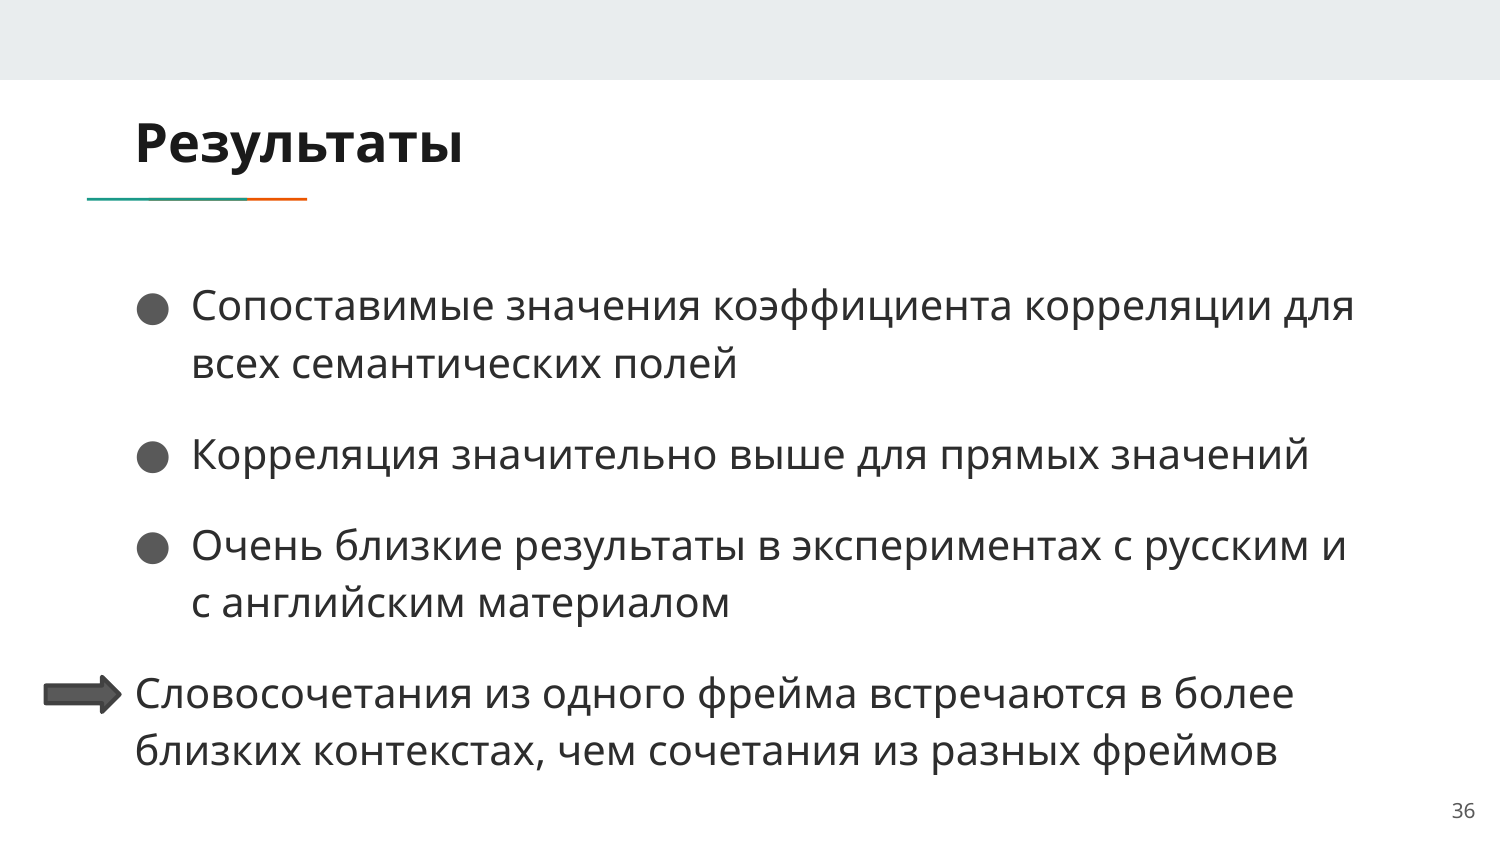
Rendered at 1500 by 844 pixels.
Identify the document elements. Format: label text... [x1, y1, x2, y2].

title Результаты [119, 93, 1381, 182]
text_box [43, 674, 122, 714]
slide_number 36 [1400, 779, 1491, 844]
list Сопоставимые значения коэффициента корреляции для всех семантических полей Корреляция значительно выше для прямых значений Очень близкие результаты в экспериментах с русским и с английским материалом Словосочетания из одного фрейма встречаются в более близких контекстах, чем сочетания из разных фреймов [119, 256, 1381, 712]
